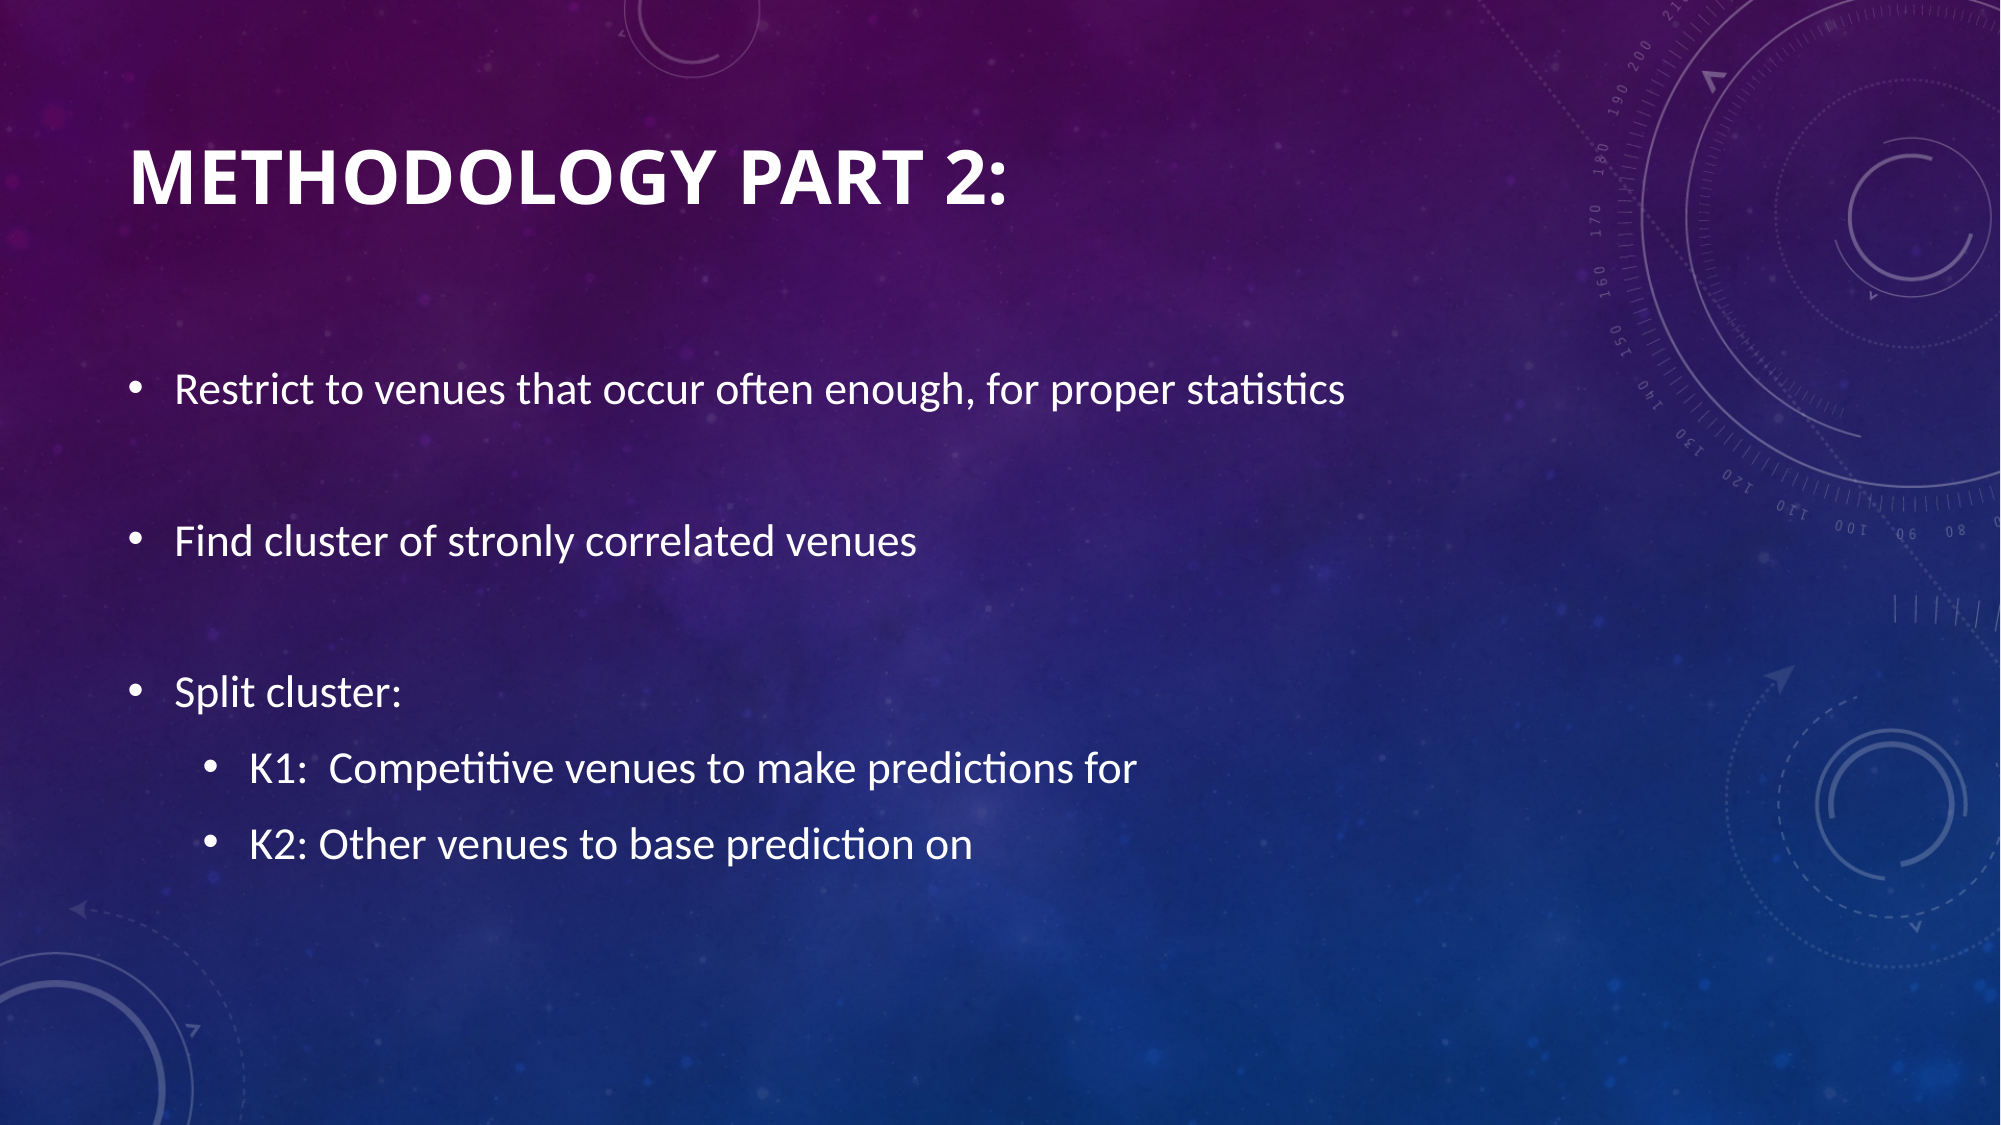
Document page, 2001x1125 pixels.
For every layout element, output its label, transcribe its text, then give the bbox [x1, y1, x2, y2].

picture [0, 0, 2001, 1125]
title Methodology PART 2: [112, 99, 1775, 339]
list Restrict to venues that occur often enough, for proper statistics Find cluster of stronly correlated venues Split cluster: K1: Competitive venues to make predictions for K2: Other venues to base prediction on [112, 351, 1775, 950]
